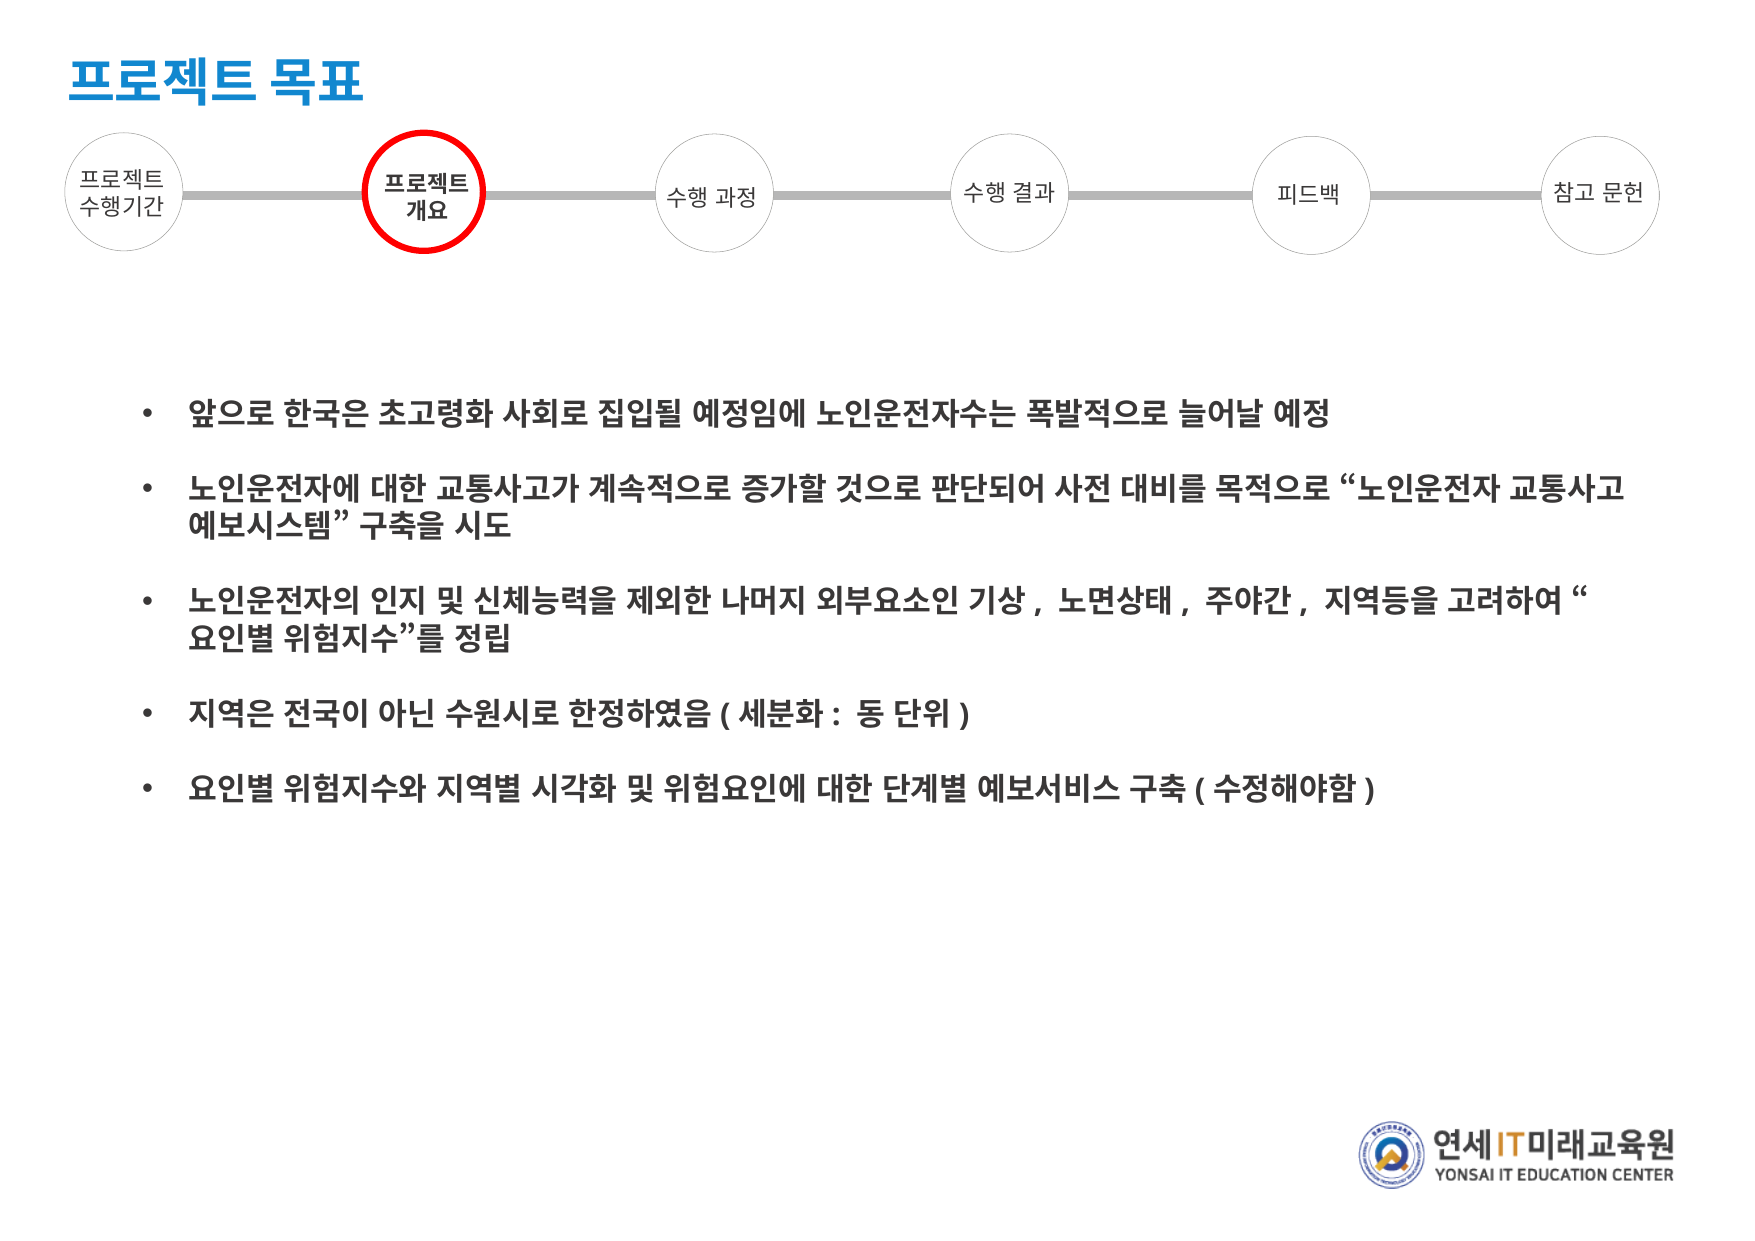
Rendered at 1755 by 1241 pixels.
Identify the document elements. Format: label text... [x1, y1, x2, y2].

text_box [659, 218, 769, 254]
text_box 수행 과정 [635, 209, 789, 218]
text_box [1255, 135, 1368, 173]
text_box [1254, 216, 1368, 256]
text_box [69, 182, 1660, 209]
text_box 피드백 [1246, 209, 1372, 216]
text_box [953, 132, 1066, 171]
text_box [75, 228, 172, 252]
text_box [371, 131, 477, 162]
text_box 프로젝트 개요 [364, 162, 490, 182]
text_box [953, 214, 1066, 254]
text_box [74, 131, 173, 157]
text_box 수행 결과 [936, 209, 1083, 214]
text_box [1545, 135, 1656, 171]
text_box [379, 232, 469, 252]
text_box 프로젝트 개요 [364, 209, 490, 232]
text_box 프로젝트 수행기간 [64, 157, 190, 228]
text_box 프로젝트 목표 [52, 42, 803, 120]
text_box 피드백 [1246, 173, 1372, 182]
text_box [657, 132, 772, 175]
text_box 참고 문헌 [1515, 171, 1684, 214]
text_box 앞으로 한국은 초고령화 사회로 집입될 예정임에 노인운전자수는 폭발적으로 늘어날 예정 노인운전자에 대한 교통사고가 계속적으로 증가할 것으로 판단되어 사전 대비를 목적으로 “노인운전자 교통사고 예보시스템” 구축을 시도 노인운전자의 인지 및 신체능력을 제외한 나머지 외부요소인 기상, 노면상태, 주야간, 지역등을 고려하여 “요인별 위험지수”를 정립 지역은 전국이 아닌 수원시로 한정하였음(세분화: 동 단위) 요인별 위험지수와 지역별 시각화 및 위험요인에 대한 단계별 예보서비스 구축(수정해야함) [52, 387, 1660, 889]
text_box 수행 결과 [936, 171, 1083, 182]
picture [1358, 1121, 1684, 1189]
text_box [1543, 214, 1658, 256]
text_box 수행 과정 [635, 175, 789, 182]
